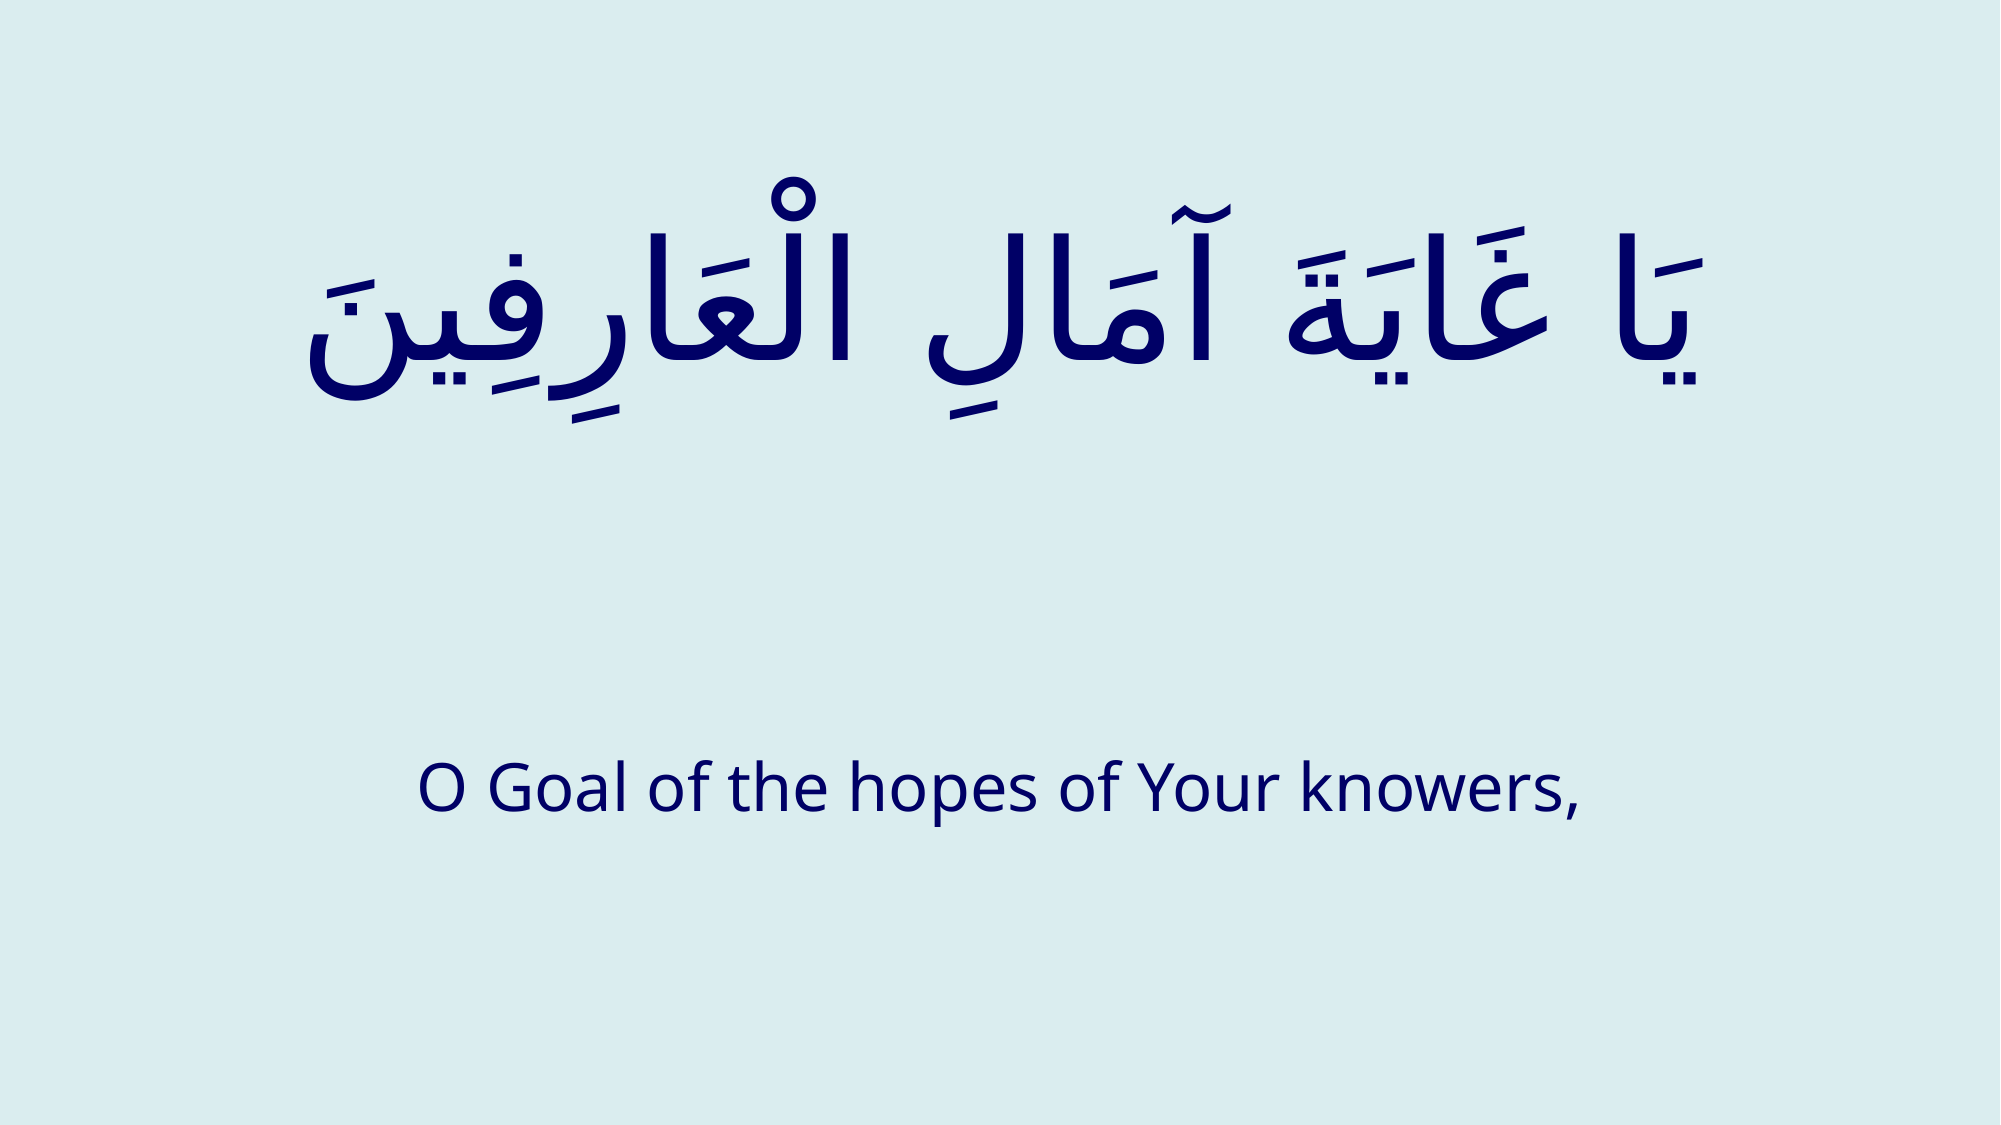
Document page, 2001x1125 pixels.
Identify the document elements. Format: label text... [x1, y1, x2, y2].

list O Goal of the hopes of Your knowers, [356, 737, 1644, 1050]
title یَا غَایَةَ آمَالِ الْعَارِفِینَ [0, 200, 2000, 388]
